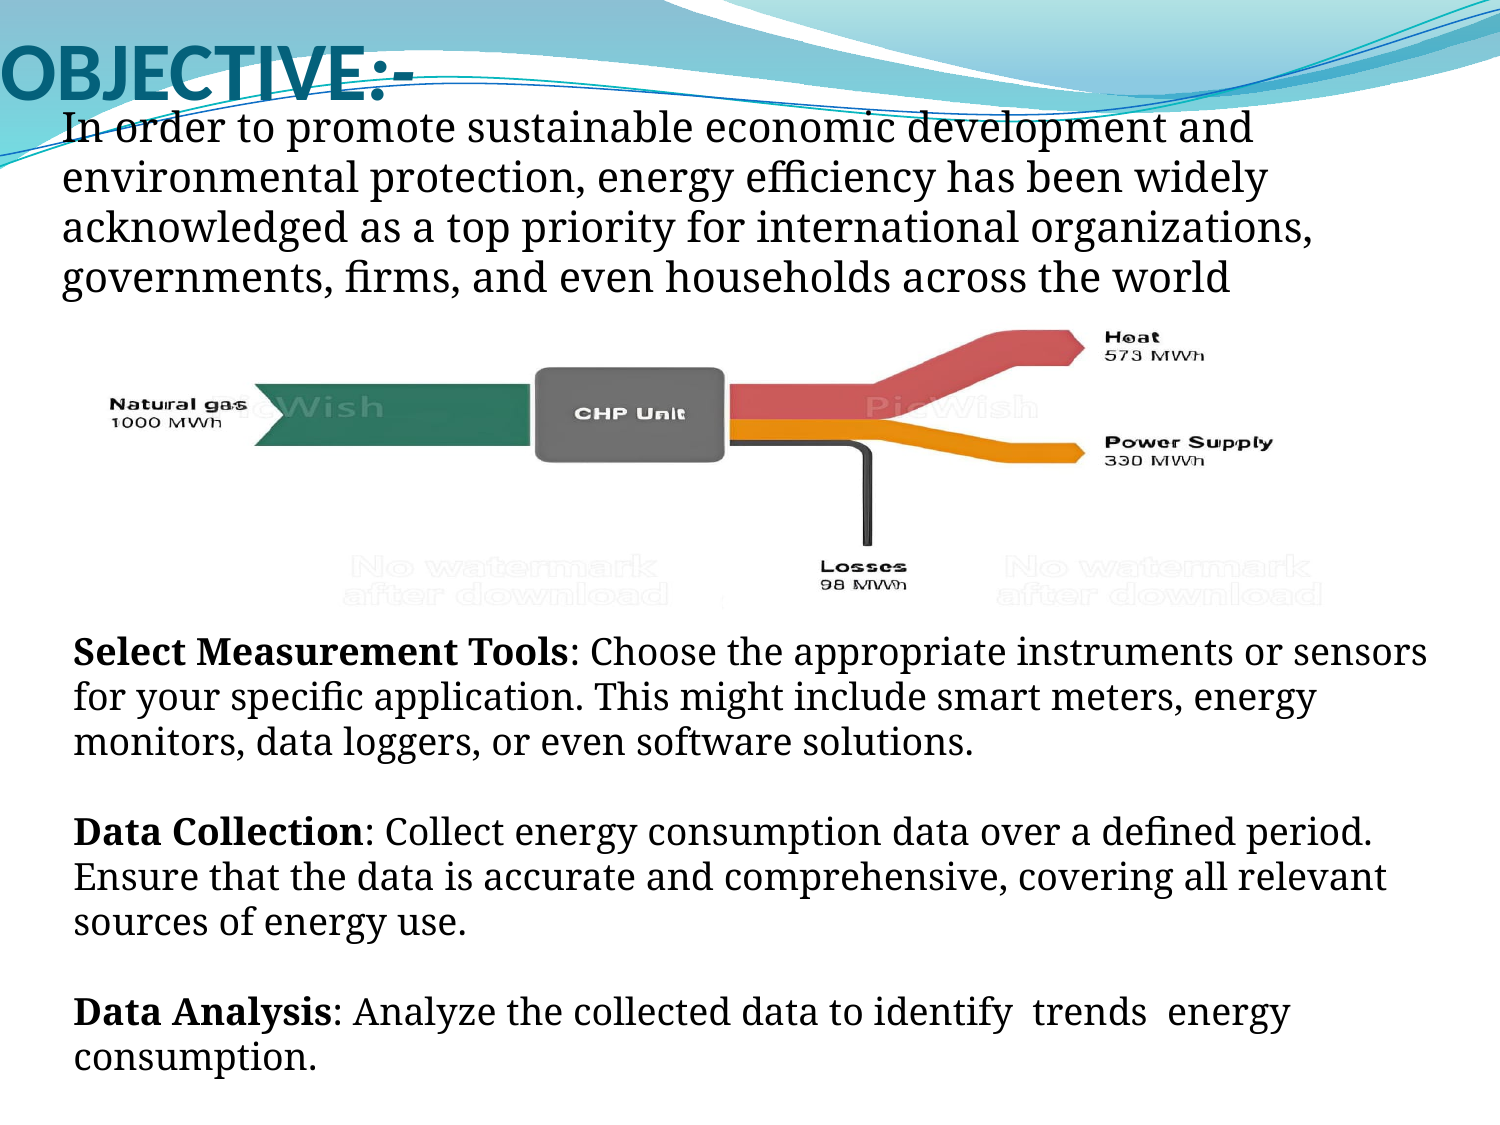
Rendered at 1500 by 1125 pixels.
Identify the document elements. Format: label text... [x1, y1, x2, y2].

picture [70, 304, 1325, 610]
text_box Select Measurement Tools: Choose the appropriate instruments or sensors for your specific application. This might include smart meters, energy monitors, data loggers, or even software solutions. Data Collection: Collect energy consumption data over a defined period. Ensure that the data is accurate and comprehensive, covering all relevant sources of energy use. Data Analysis: Analyze the collected data to identify trends energy consumption. [58, 621, 1465, 1125]
text_box In order to promote sustainable economic development and environmental protection, energy efficiency has been widely acknowledged as a top priority for international organizations, governments, firms, and even households across the world [46, 93, 1372, 369]
title OBJECTIVE:- [0, 0, 1254, 118]
